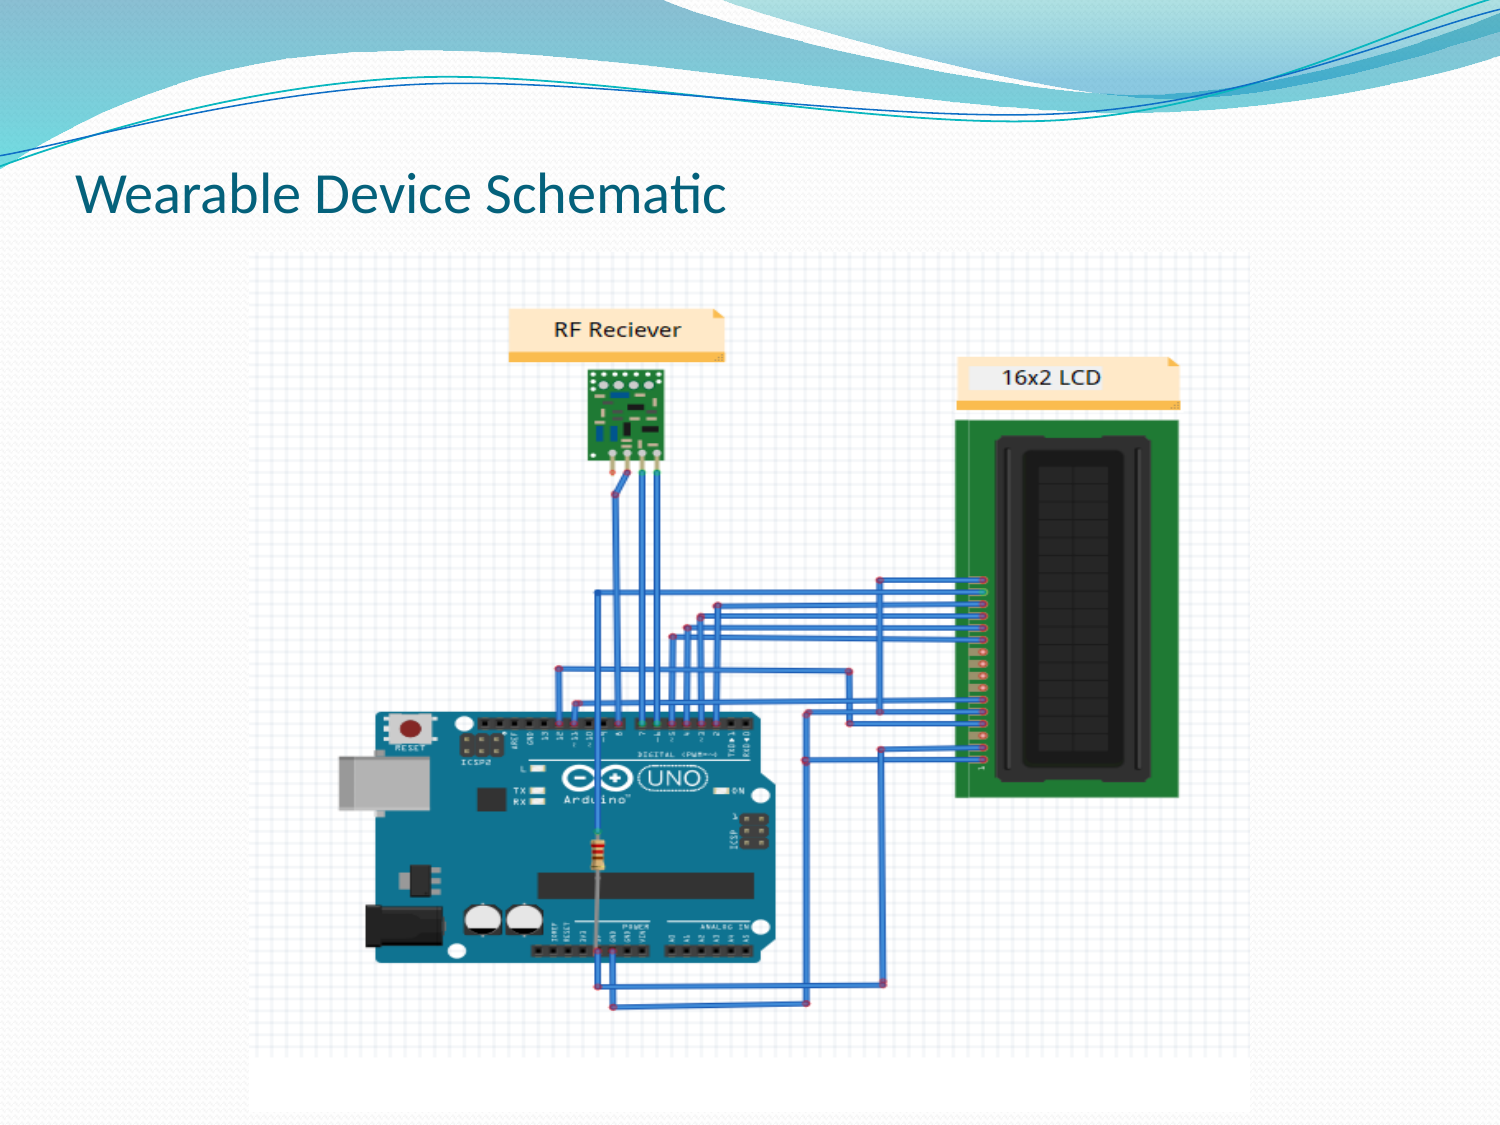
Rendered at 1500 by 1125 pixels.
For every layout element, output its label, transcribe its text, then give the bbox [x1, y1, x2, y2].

title Wearable Device Schematic [75, 115, 1425, 225]
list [249, 252, 1251, 1113]
